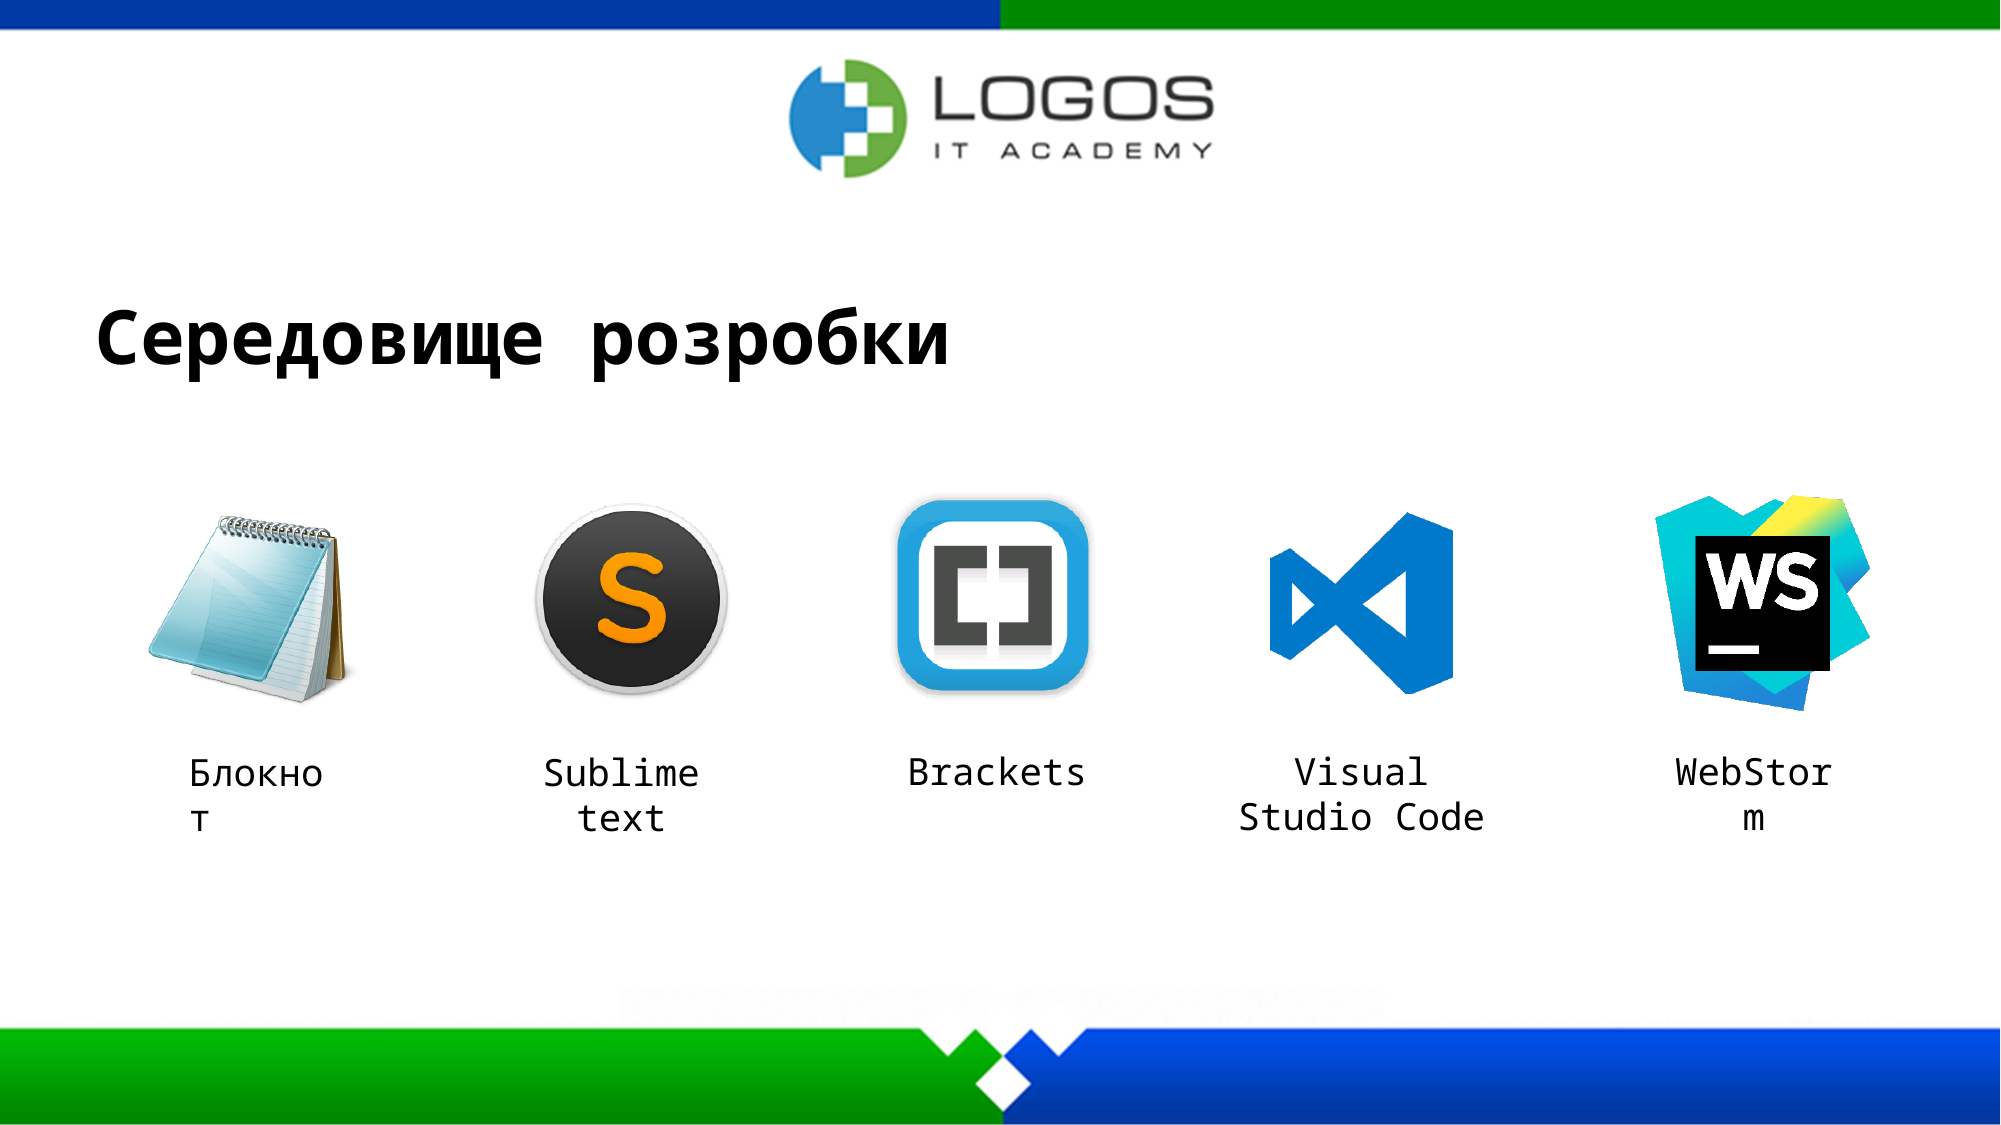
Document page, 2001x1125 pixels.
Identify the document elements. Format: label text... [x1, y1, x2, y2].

text_box Brackets [890, 740, 1104, 801]
picture [0, 0, 2001, 1125]
text_box Visual Studio Code [1204, 740, 1519, 846]
text_box Sublime text [473, 741, 769, 846]
text_box WebStorm [1655, 740, 1853, 846]
text_box Середовище розробки [45, 282, 1000, 387]
text_box Блокнот [173, 741, 350, 846]
